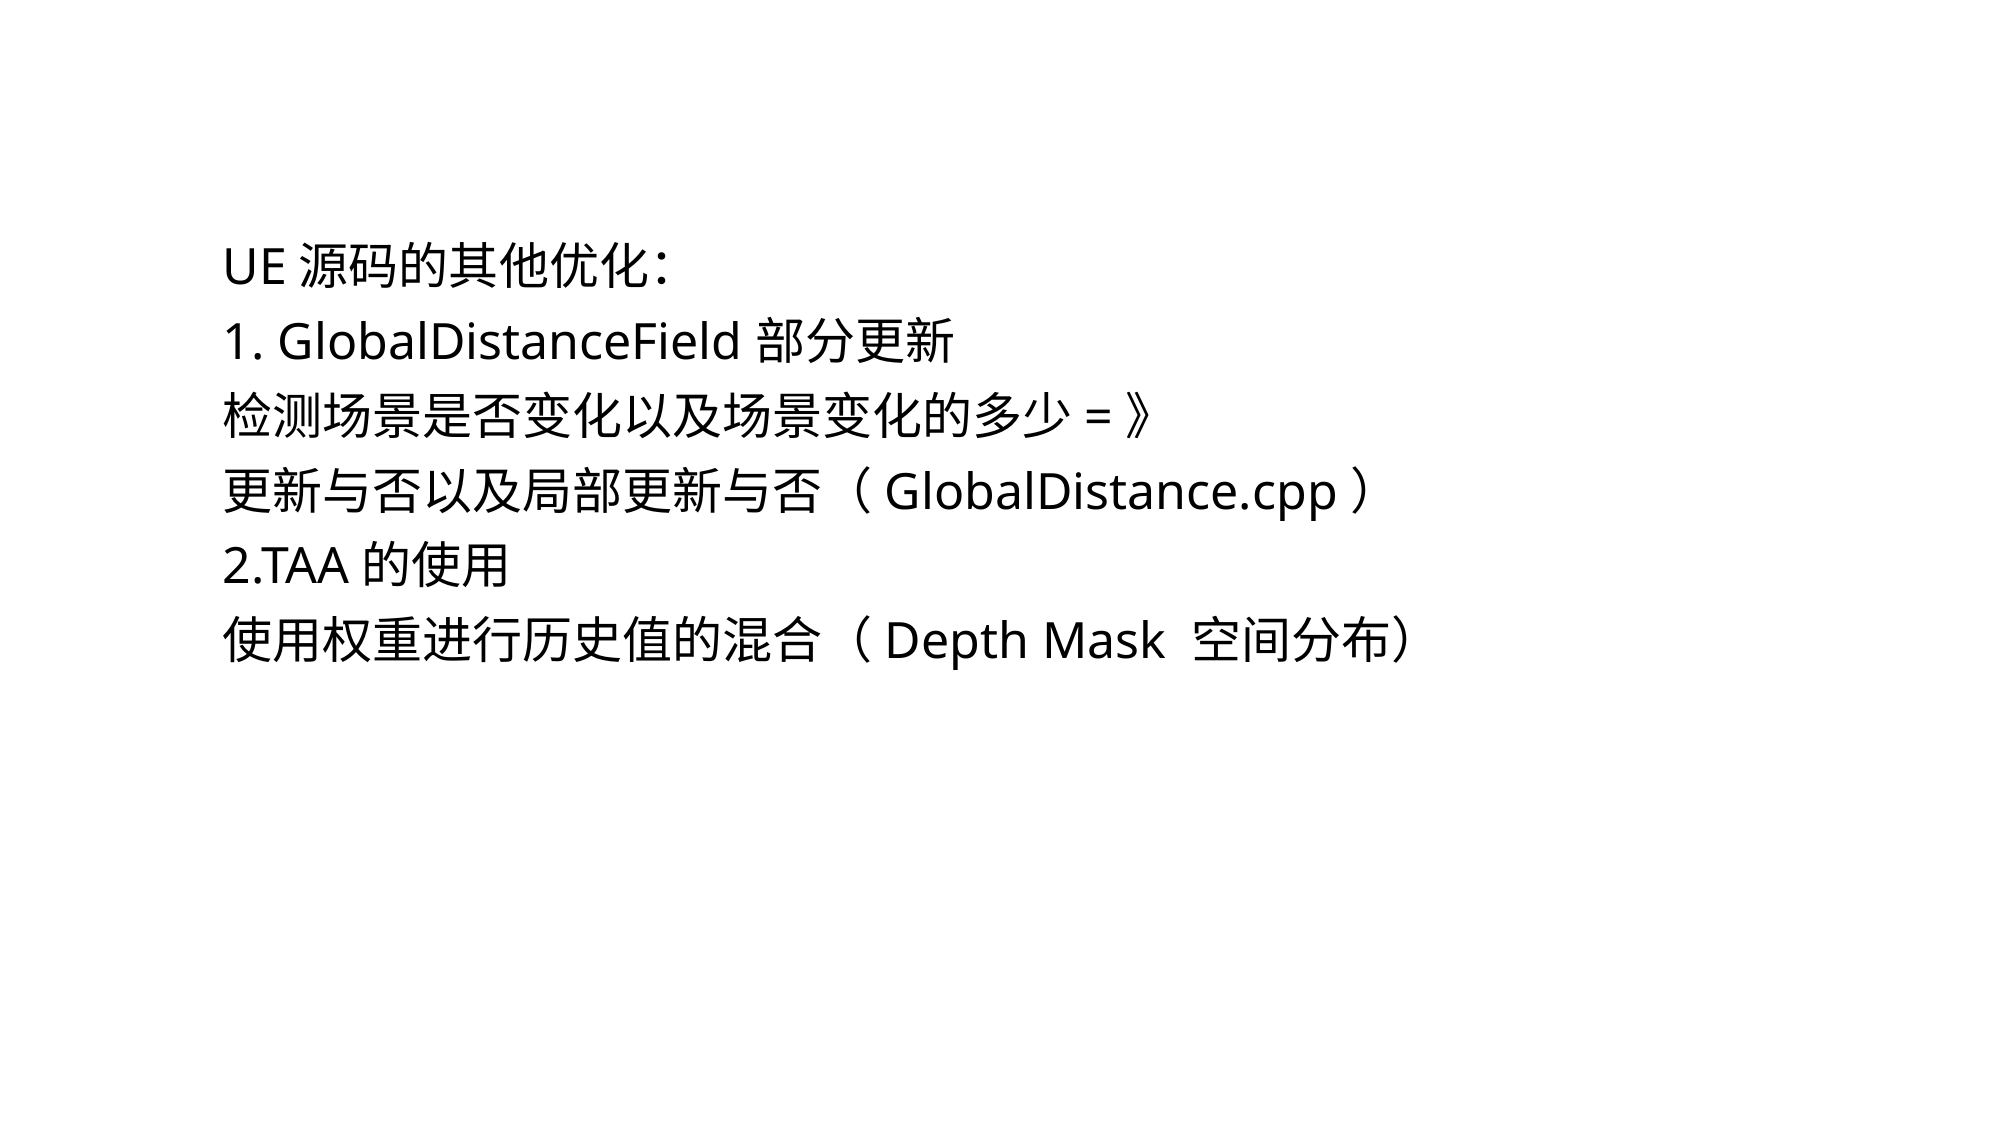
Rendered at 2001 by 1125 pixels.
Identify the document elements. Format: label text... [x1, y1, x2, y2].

subtitle UE源码的其他优化： 1. GlobalDistanceField部分更新 检测场景是否变化以及场景变化的多少=》 更新与否以及局部更新与否（GlobalDistance.cpp） 2.TAA的使用 使用权重进行历史值的混合（Depth Mask 空间分布） [207, 234, 1779, 870]
